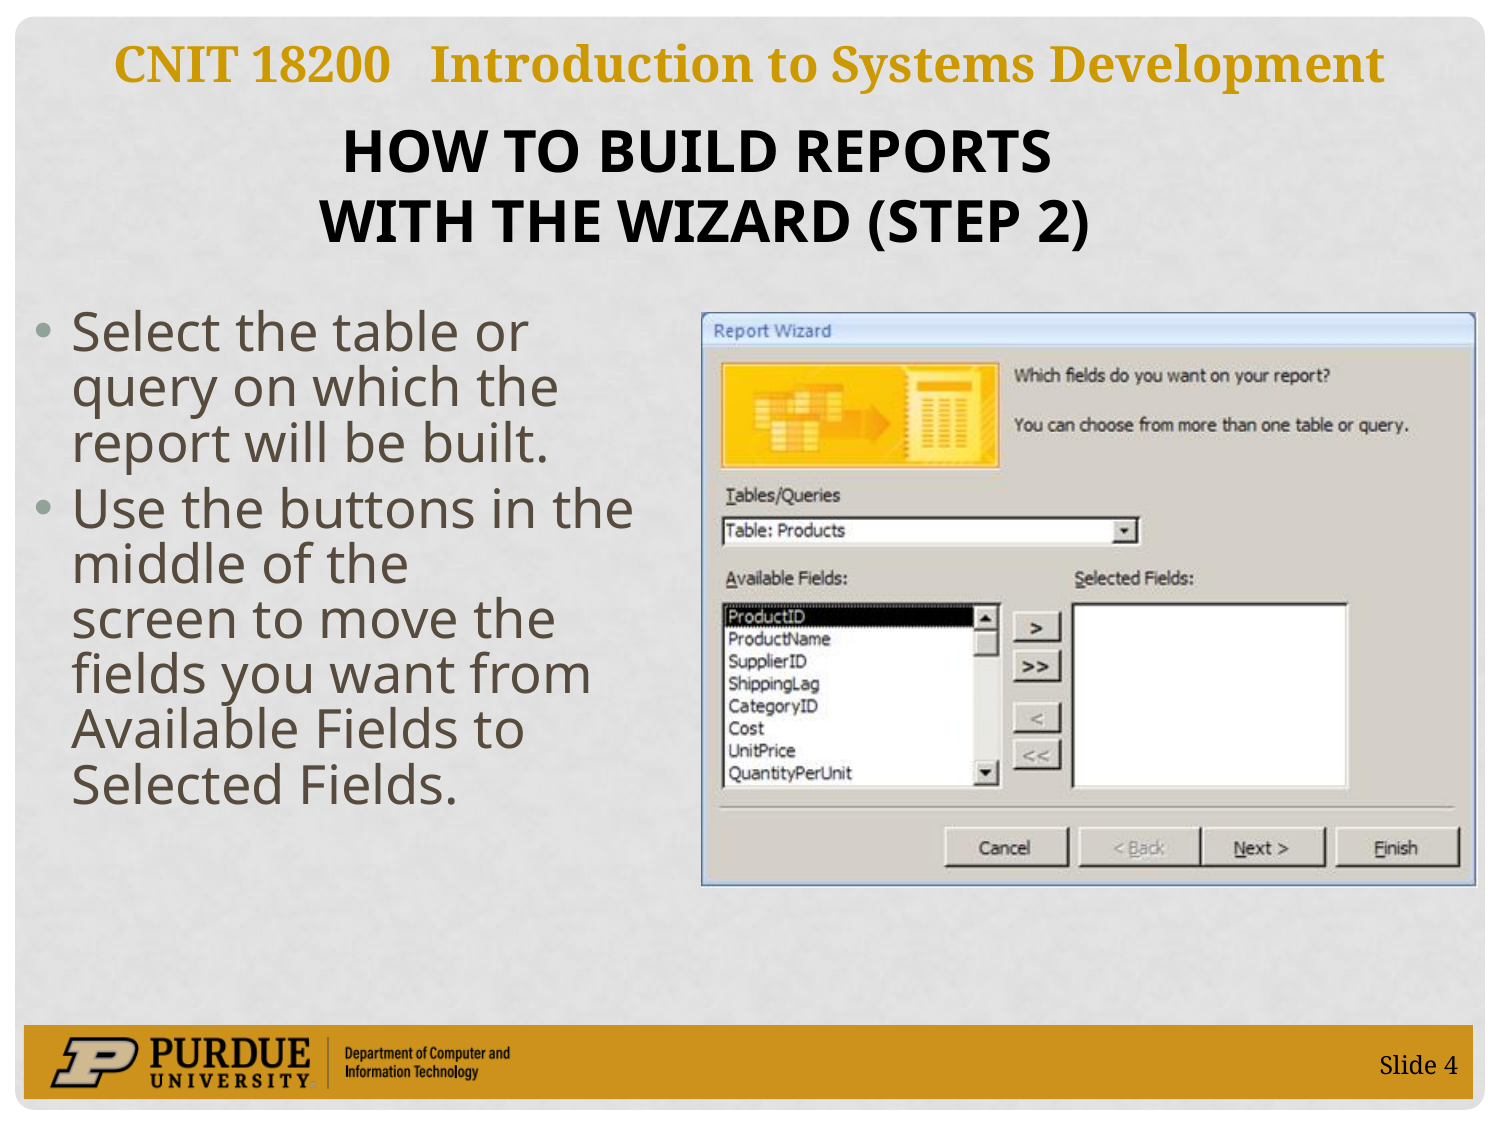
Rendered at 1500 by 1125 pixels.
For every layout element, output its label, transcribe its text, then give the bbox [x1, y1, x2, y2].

title How to Build Reports with the Wizard (Step 2) [0, 105, 1410, 263]
picture [15, 16, 1485, 1110]
list Select the table or query on which the report will be built. Use the buttons in the middle of the screen to move the fields you want from Available Fields to Selected Fields. [0, 299, 675, 1075]
